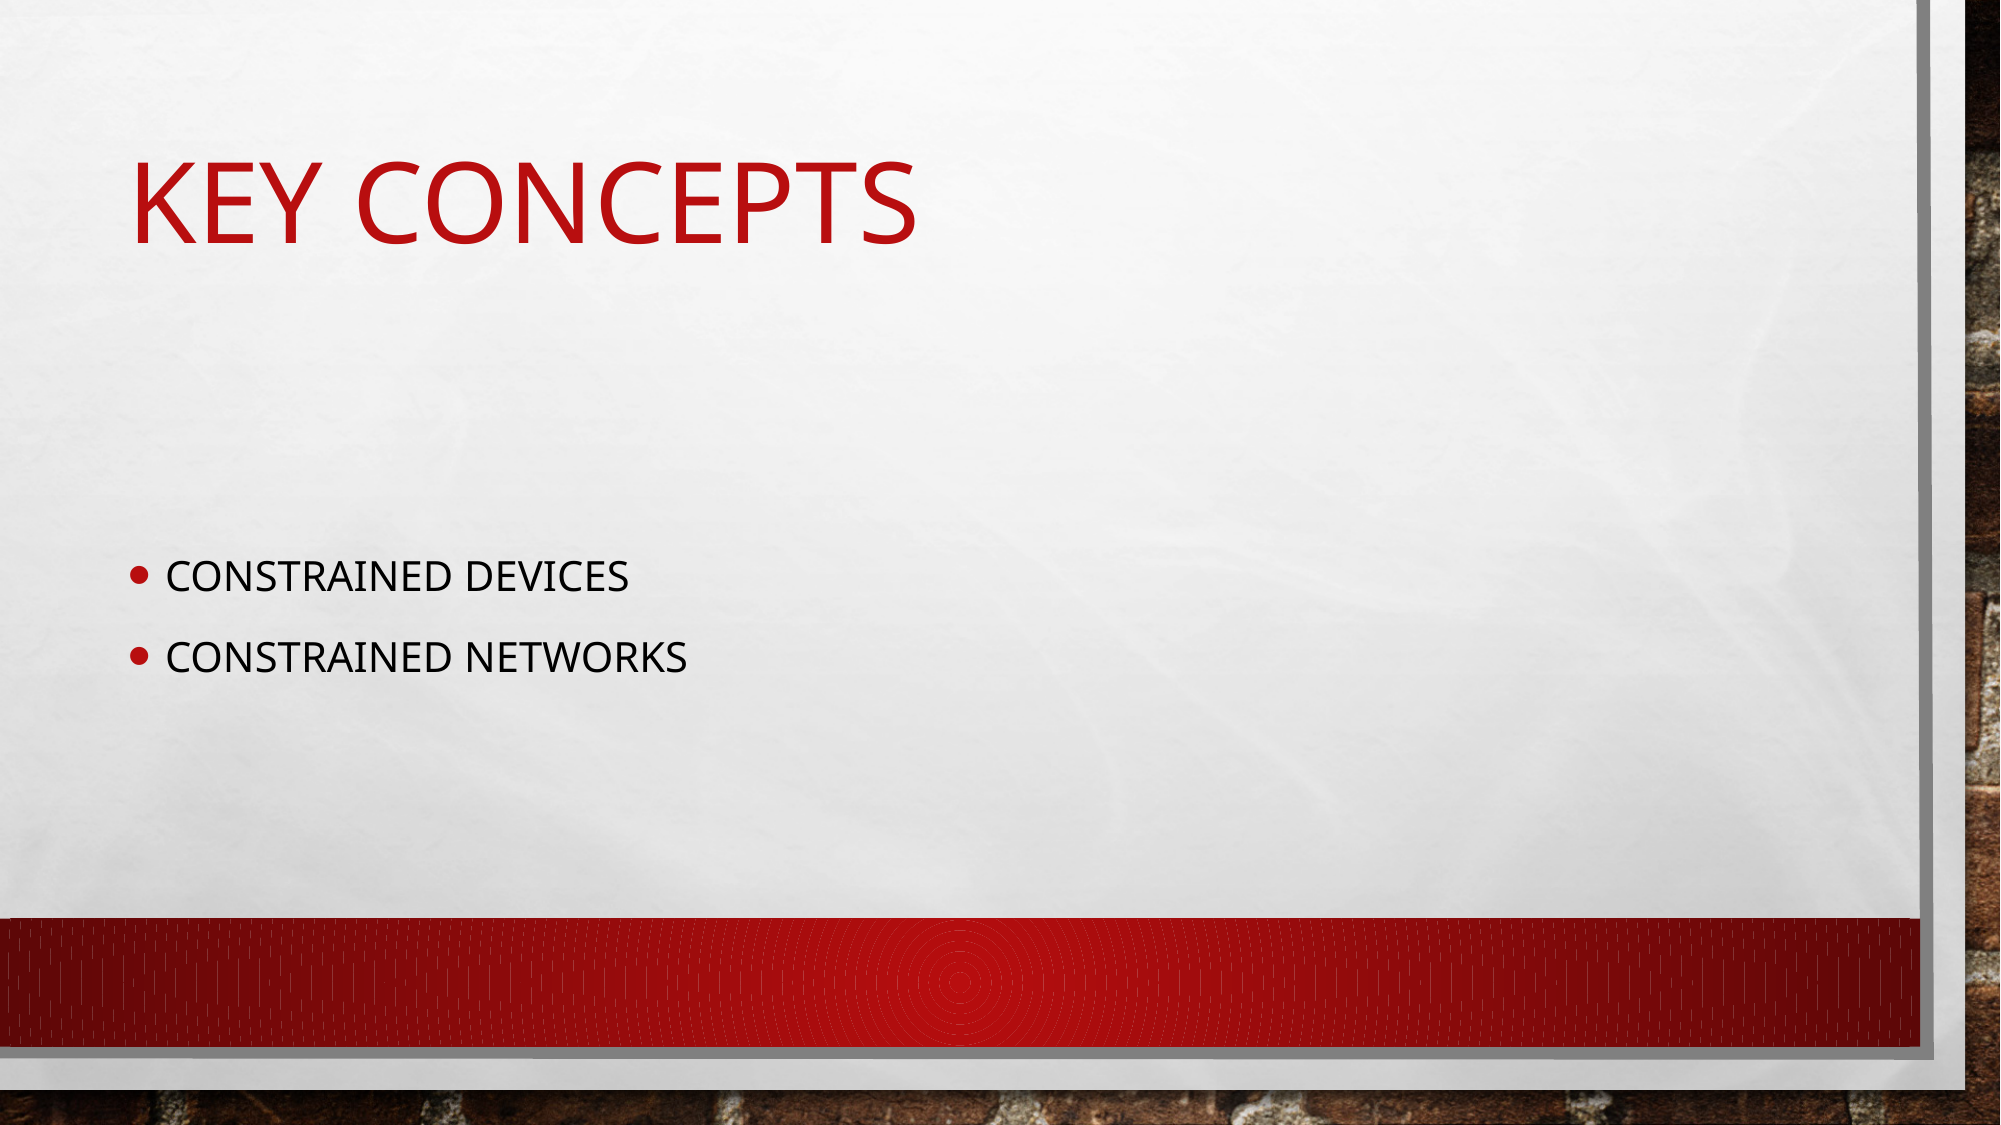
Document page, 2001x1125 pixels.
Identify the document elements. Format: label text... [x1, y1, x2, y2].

title Key concepts [112, 112, 1818, 302]
picture [0, 0, 2000, 1125]
list Constrained devices Constrained networks [112, 338, 1818, 882]
